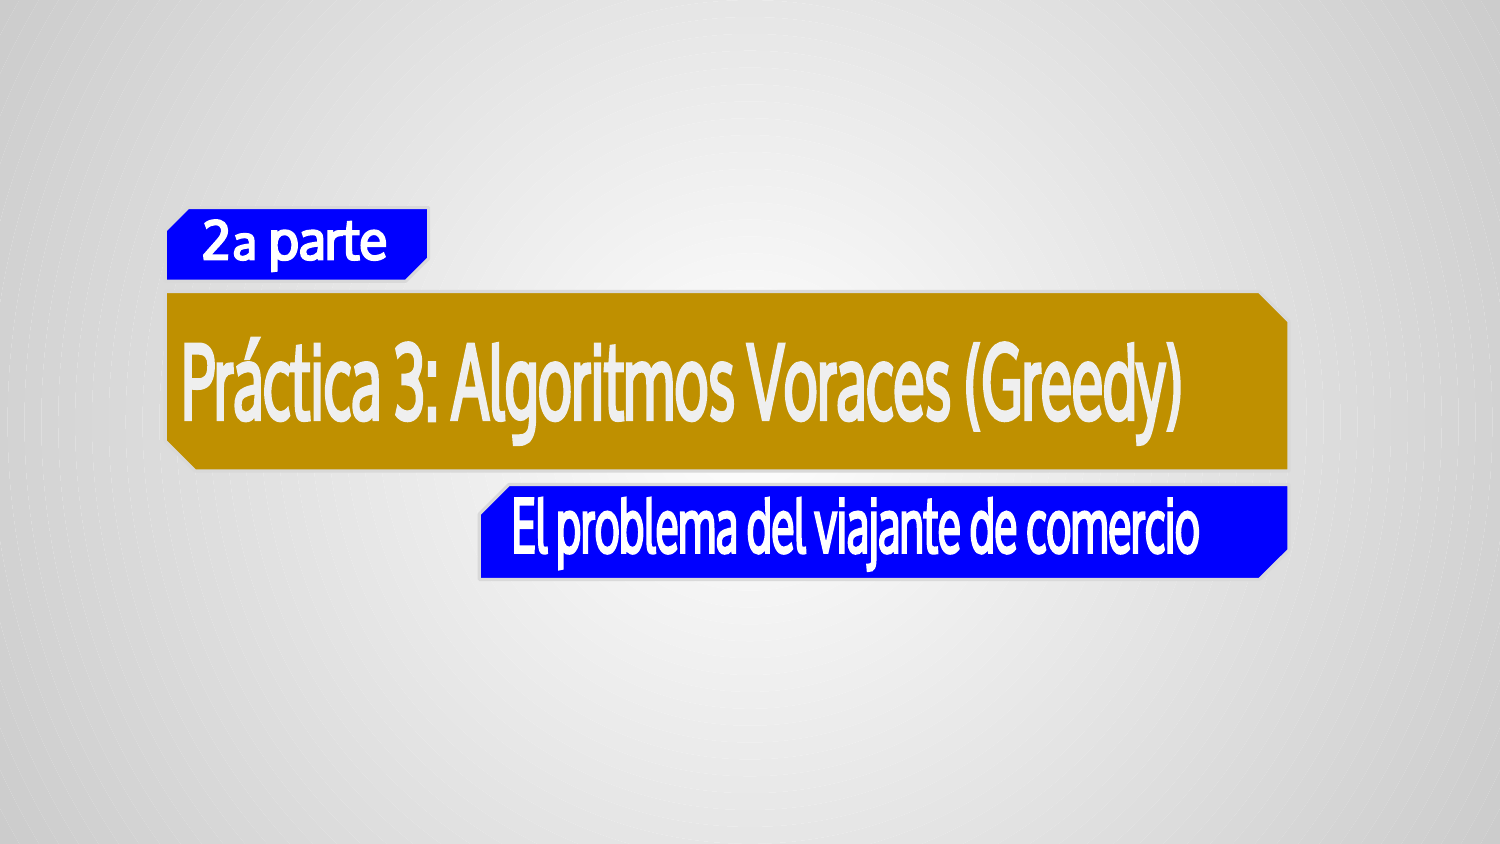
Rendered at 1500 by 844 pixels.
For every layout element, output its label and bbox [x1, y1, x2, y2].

text_box [514, 497, 535, 554]
text_box [901, 498, 939, 555]
text_box [595, 510, 619, 555]
text_box [839, 511, 845, 554]
text_box [184, 342, 215, 422]
text_box [784, 361, 817, 423]
text_box [1166, 341, 1181, 432]
text_box [1132, 511, 1146, 554]
text_box [216, 362, 235, 422]
text_box [603, 344, 673, 423]
text_box [233, 232, 255, 262]
text_box [926, 361, 951, 423]
text_box [813, 511, 838, 554]
text_box [847, 510, 868, 555]
text_box [796, 496, 807, 555]
text_box [593, 342, 602, 357]
text_box [537, 496, 549, 555]
text_box [360, 229, 387, 262]
text_box [1145, 510, 1166, 555]
text_box [716, 510, 737, 555]
text_box [491, 341, 506, 423]
text_box [538, 361, 571, 423]
text_box [593, 362, 602, 422]
text_box [234, 336, 262, 423]
text_box [352, 361, 379, 423]
text_box [982, 341, 1021, 423]
text_box [839, 497, 845, 508]
text_box [165, 207, 429, 282]
text_box [574, 362, 592, 422]
text_box [970, 496, 993, 555]
text_box [1047, 510, 1071, 555]
text_box [1175, 510, 1200, 555]
text_box [772, 510, 794, 555]
text_box [837, 361, 864, 423]
text_box [427, 361, 437, 377]
text_box [1103, 341, 1167, 447]
text_box [313, 342, 321, 357]
text_box [894, 361, 924, 423]
text_box [646, 496, 657, 555]
text_box [558, 510, 581, 571]
text_box [324, 361, 352, 423]
text_box [866, 511, 877, 573]
text_box [1072, 361, 1102, 423]
text_box [264, 344, 311, 423]
text_box [1072, 510, 1108, 554]
text_box [1027, 510, 1047, 555]
text_box [427, 406, 437, 423]
text_box [745, 342, 786, 422]
text_box [271, 229, 298, 273]
text_box [879, 510, 899, 555]
text_box [679, 510, 715, 554]
text_box [505, 361, 537, 447]
text_box [747, 496, 770, 555]
text_box [313, 362, 321, 422]
text_box [582, 511, 596, 554]
text_box [819, 362, 838, 422]
text_box [710, 361, 735, 423]
text_box [966, 341, 981, 432]
text_box [1109, 510, 1131, 555]
text_box [1041, 361, 1071, 423]
text_box [327, 220, 361, 262]
text_box [479, 484, 1289, 580]
text_box [938, 510, 960, 555]
text_box [1167, 511, 1173, 554]
text_box [621, 496, 644, 555]
text_box [675, 361, 708, 423]
text_box [299, 229, 324, 262]
text_box [1024, 362, 1042, 422]
text_box [394, 341, 424, 423]
text_box [1167, 497, 1173, 508]
text_box [165, 291, 1289, 472]
text_box [867, 361, 894, 423]
text_box [995, 510, 1017, 555]
text_box [656, 510, 678, 555]
text_box [449, 342, 491, 422]
text_box [871, 497, 877, 508]
text_box [202, 219, 229, 261]
